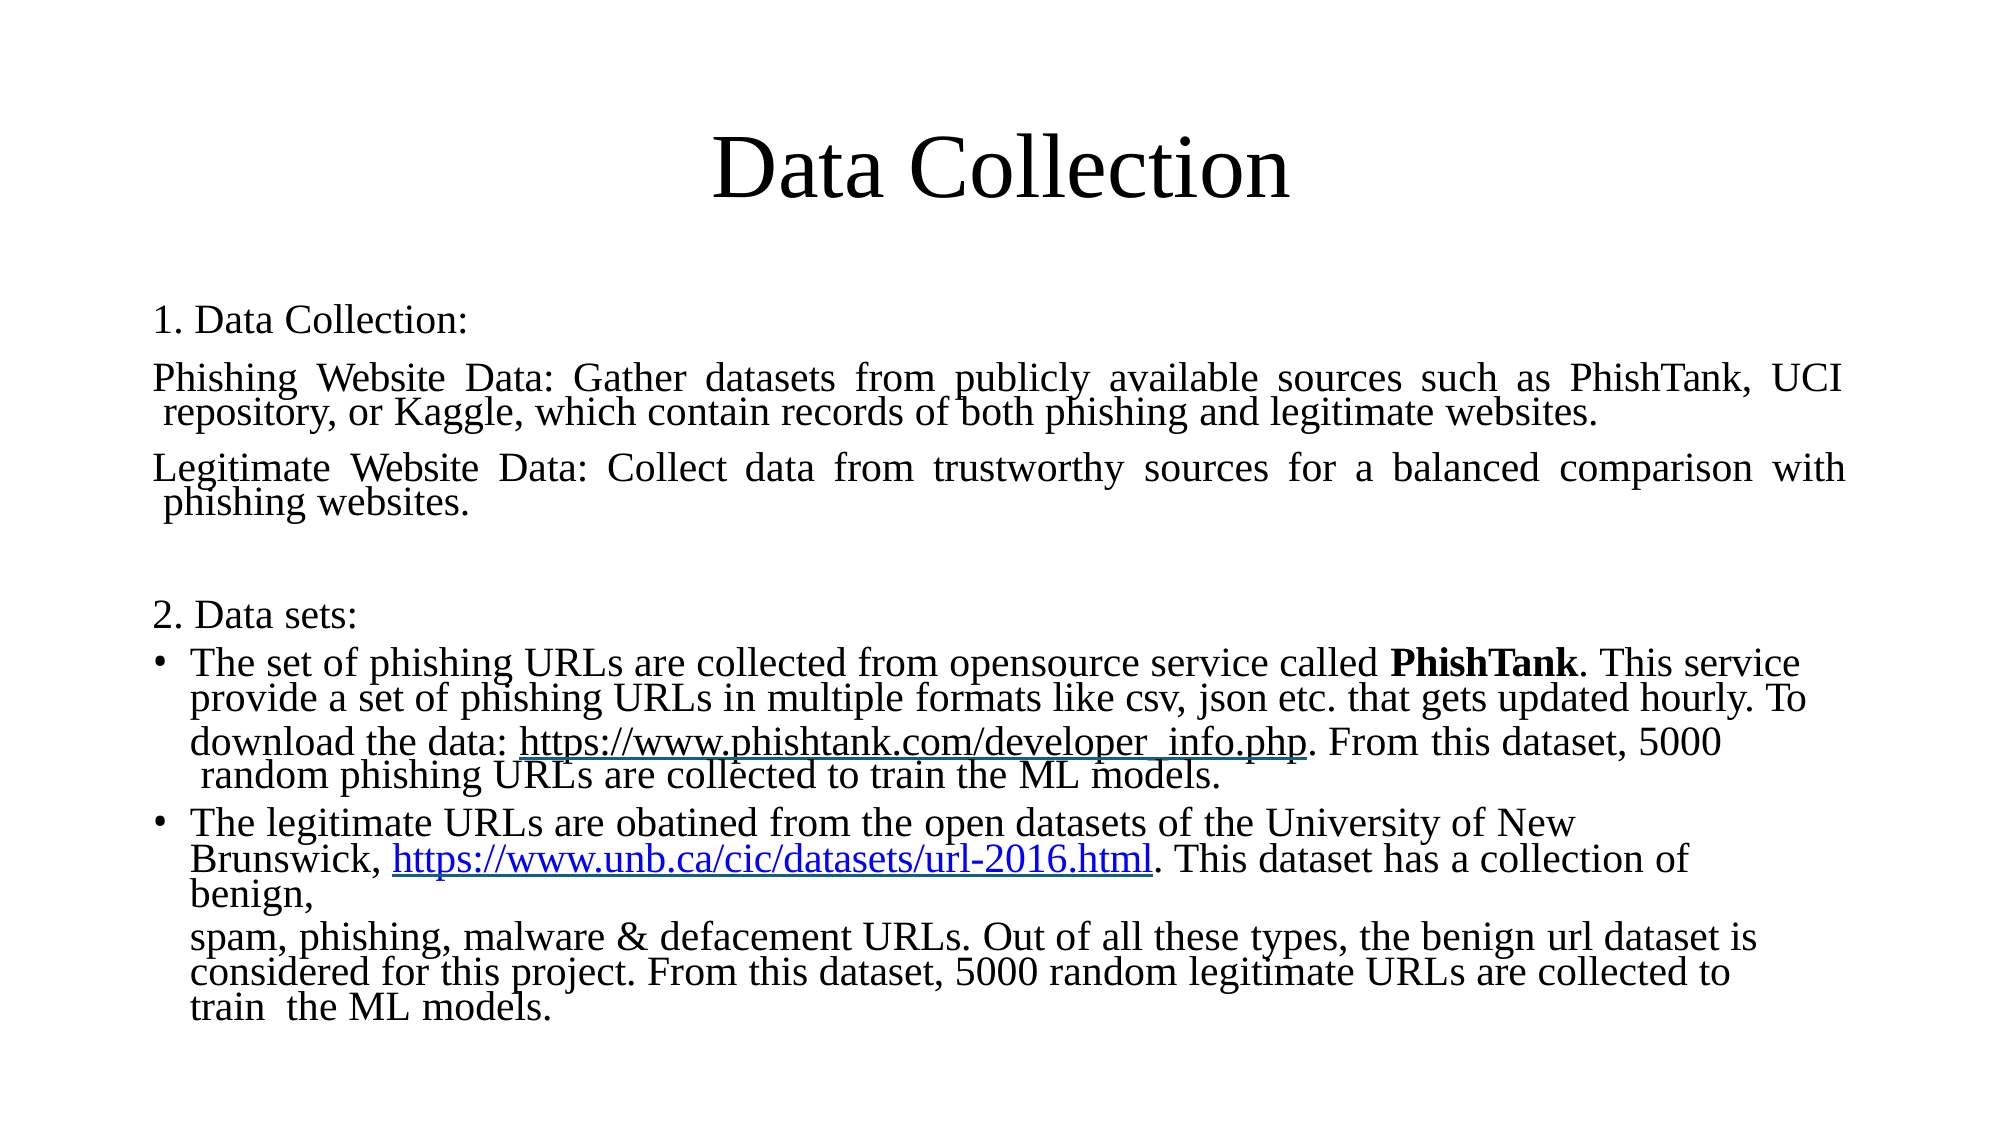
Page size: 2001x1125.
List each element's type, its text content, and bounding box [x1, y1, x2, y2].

title Data Collection [709, 103, 1293, 284]
text_box Data Collection: Phishing Website Data: Gather datasets from publicly available sources such as PhishTank, UCI repository, or Kaggle, which contain records of both phishing and legitimate websites. Legitimate Website Data: Collect data from trustworthy sources for a balanced comparison with phishing websites. Data sets: The set of phishing URLs are collected from opensource service called PhishTank. This service provide a set of phishing URLs in multiple formats like csv, json etc. that gets updated hourly. To download the data: https://www.phishtank.com/developer_info.php. From this dataset, 5000 random phishing URLs are collected to train the ML models. The legitimate URLs are obatined from the open datasets of the University of New Brunswick, https://www.unb.ca/cic/datasets/url-2016.html. This dataset has a collection of benign, spam, phishing, malware & defacement URLs. Out of all these types, the benign url dataset is considered for this project. From this dataset, 5000 random legitimate URLs are collected to train the ML models. [150, 284, 1851, 1028]
